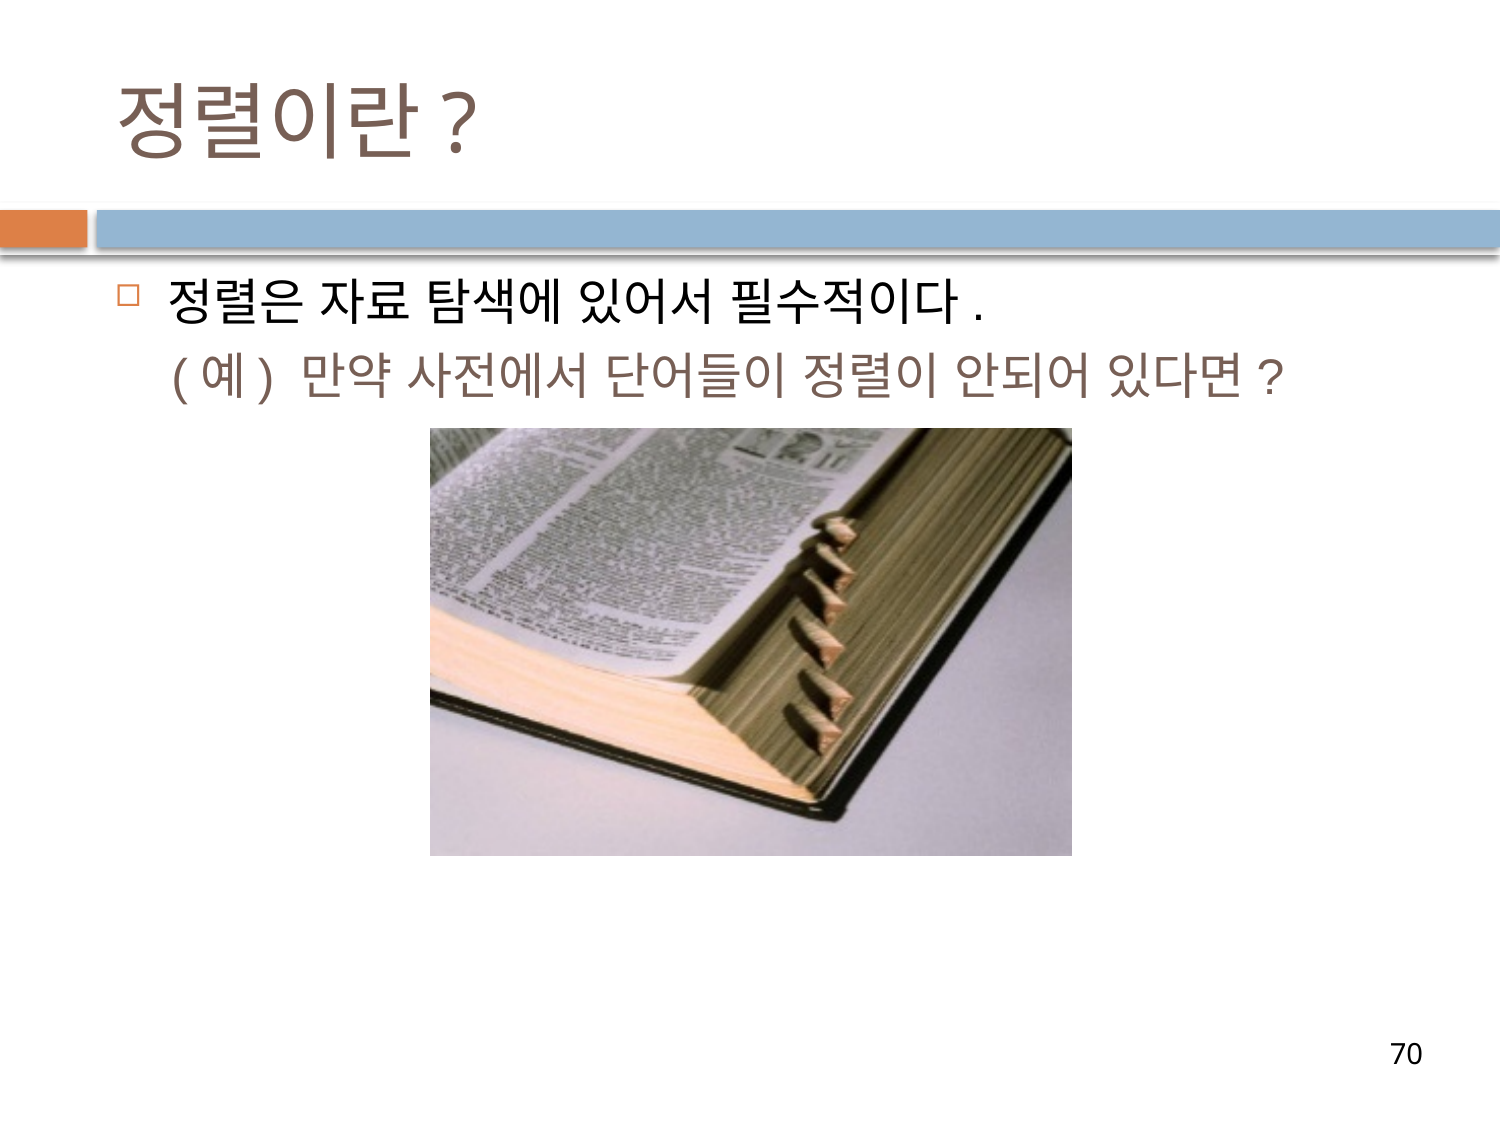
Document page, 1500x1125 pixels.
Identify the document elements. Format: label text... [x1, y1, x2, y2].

picture [430, 428, 1072, 857]
slide_number 70 [1021, 1024, 1438, 1085]
list 정렬은 자료 탐색에 있어서 필수적이다. (예) 만약 사전에서 단어들이 정렬이 안되어 있다면? [100, 262, 1438, 1000]
title 정렬이란? [100, 37, 1438, 200]
